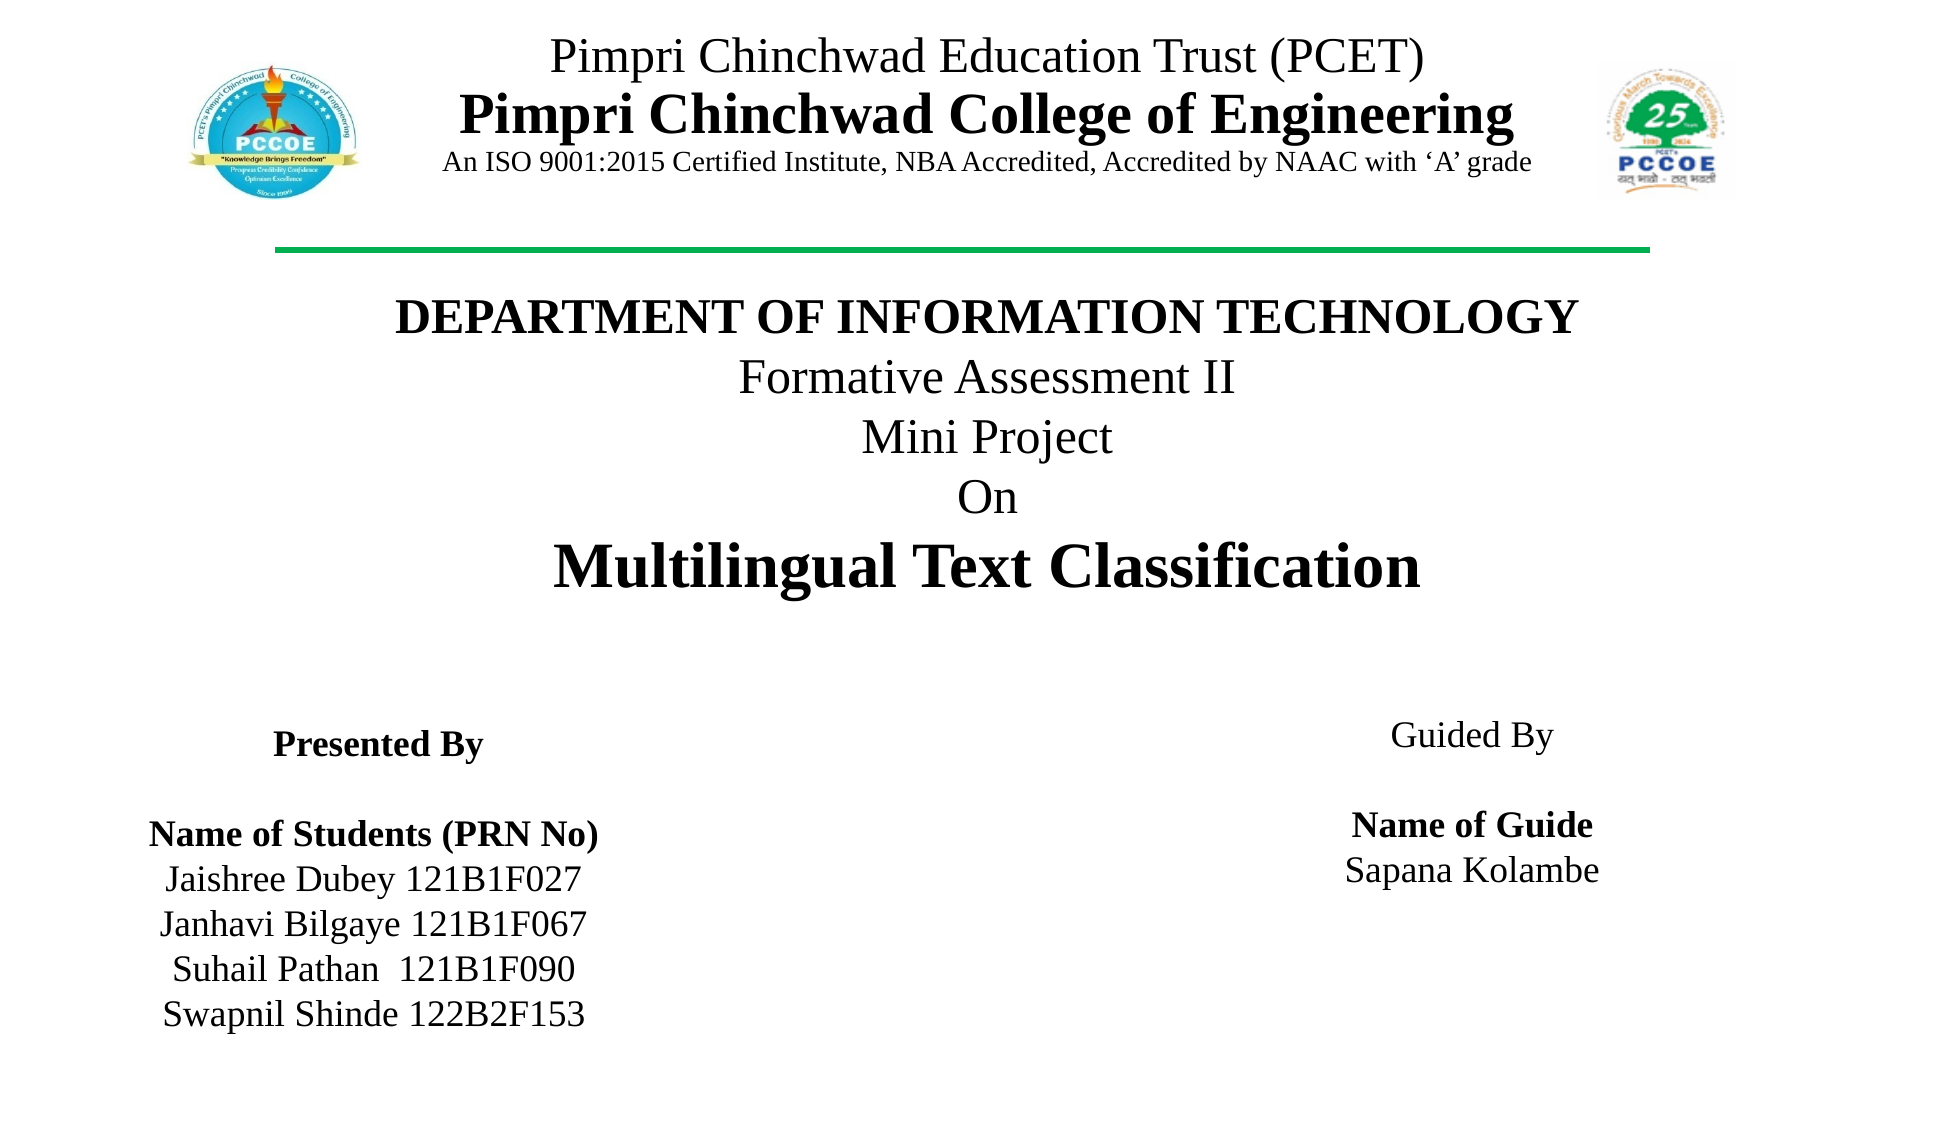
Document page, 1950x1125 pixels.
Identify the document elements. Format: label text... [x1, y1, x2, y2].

picture [1597, 62, 1735, 201]
text_box Pimpri Chinchwad Education Trust (PCET) Pimpri Chinchwad College of Engineering An ISO 9001:2015 Certified Institute, NBA Accredited, Accredited by NAAC with ‘A’ grade DEPARTMENT OF INFORMATION TECHNOLOGY Formative Assessment II Mini Project On Multilingual Text Classification [62, 49, 1913, 574]
text_box Guided By Name of Guide Sapana Kolambe [1235, 702, 1711, 904]
text_box [186, 62, 362, 201]
text_box [137, 937, 1712, 1067]
text_box Presented By Name of Students (PRN No) Jaishree Dubey 121B1F027 Janhavi Bilgaye 121B1F067 Suhail Pathan 121B1F090 Swapnil Shinde 122B2F153 [42, 712, 706, 914]
